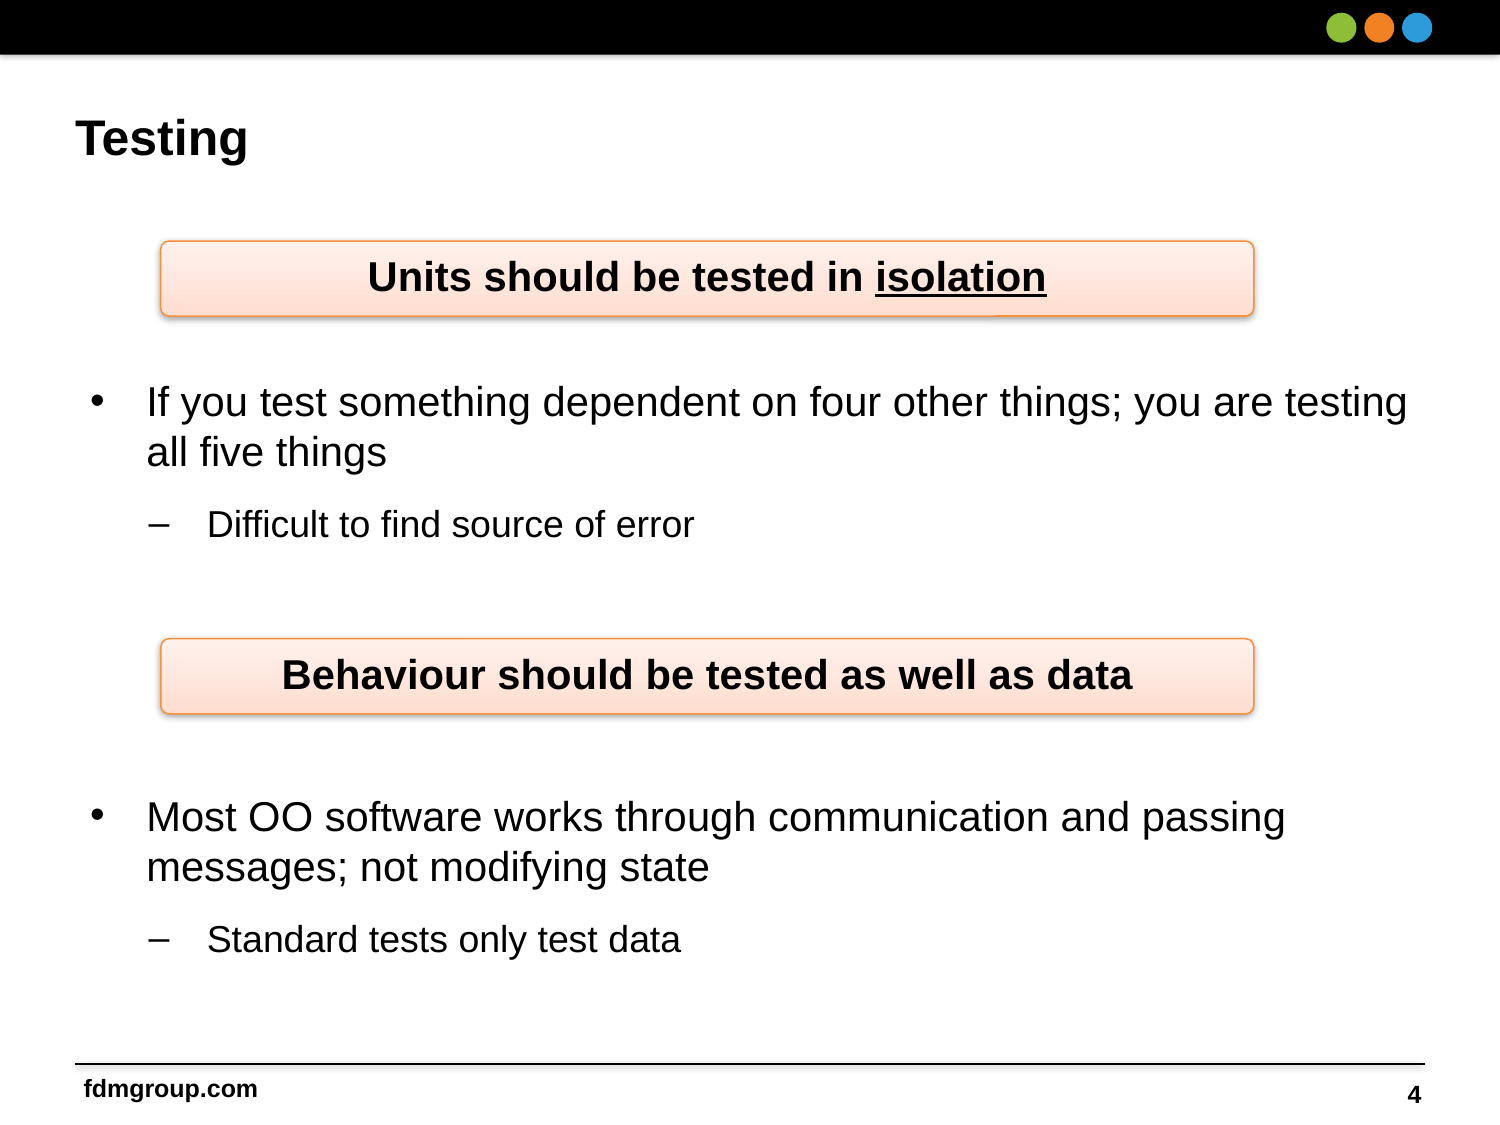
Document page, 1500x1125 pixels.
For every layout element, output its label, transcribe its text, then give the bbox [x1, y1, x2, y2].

text_box Units should be tested in isolation [159, 240, 1255, 317]
text_box Behaviour should be tested as well as data [160, 637, 1255, 715]
slide_number 4 [1086, 1063, 1437, 1124]
title Testing [75, 105, 1425, 174]
list If you test something dependent on four other things; you are testing all five things Difficult to find source of error Most OO software works through communication and passing messages; not modifying state Standard tests only test data [75, 217, 1425, 1011]
